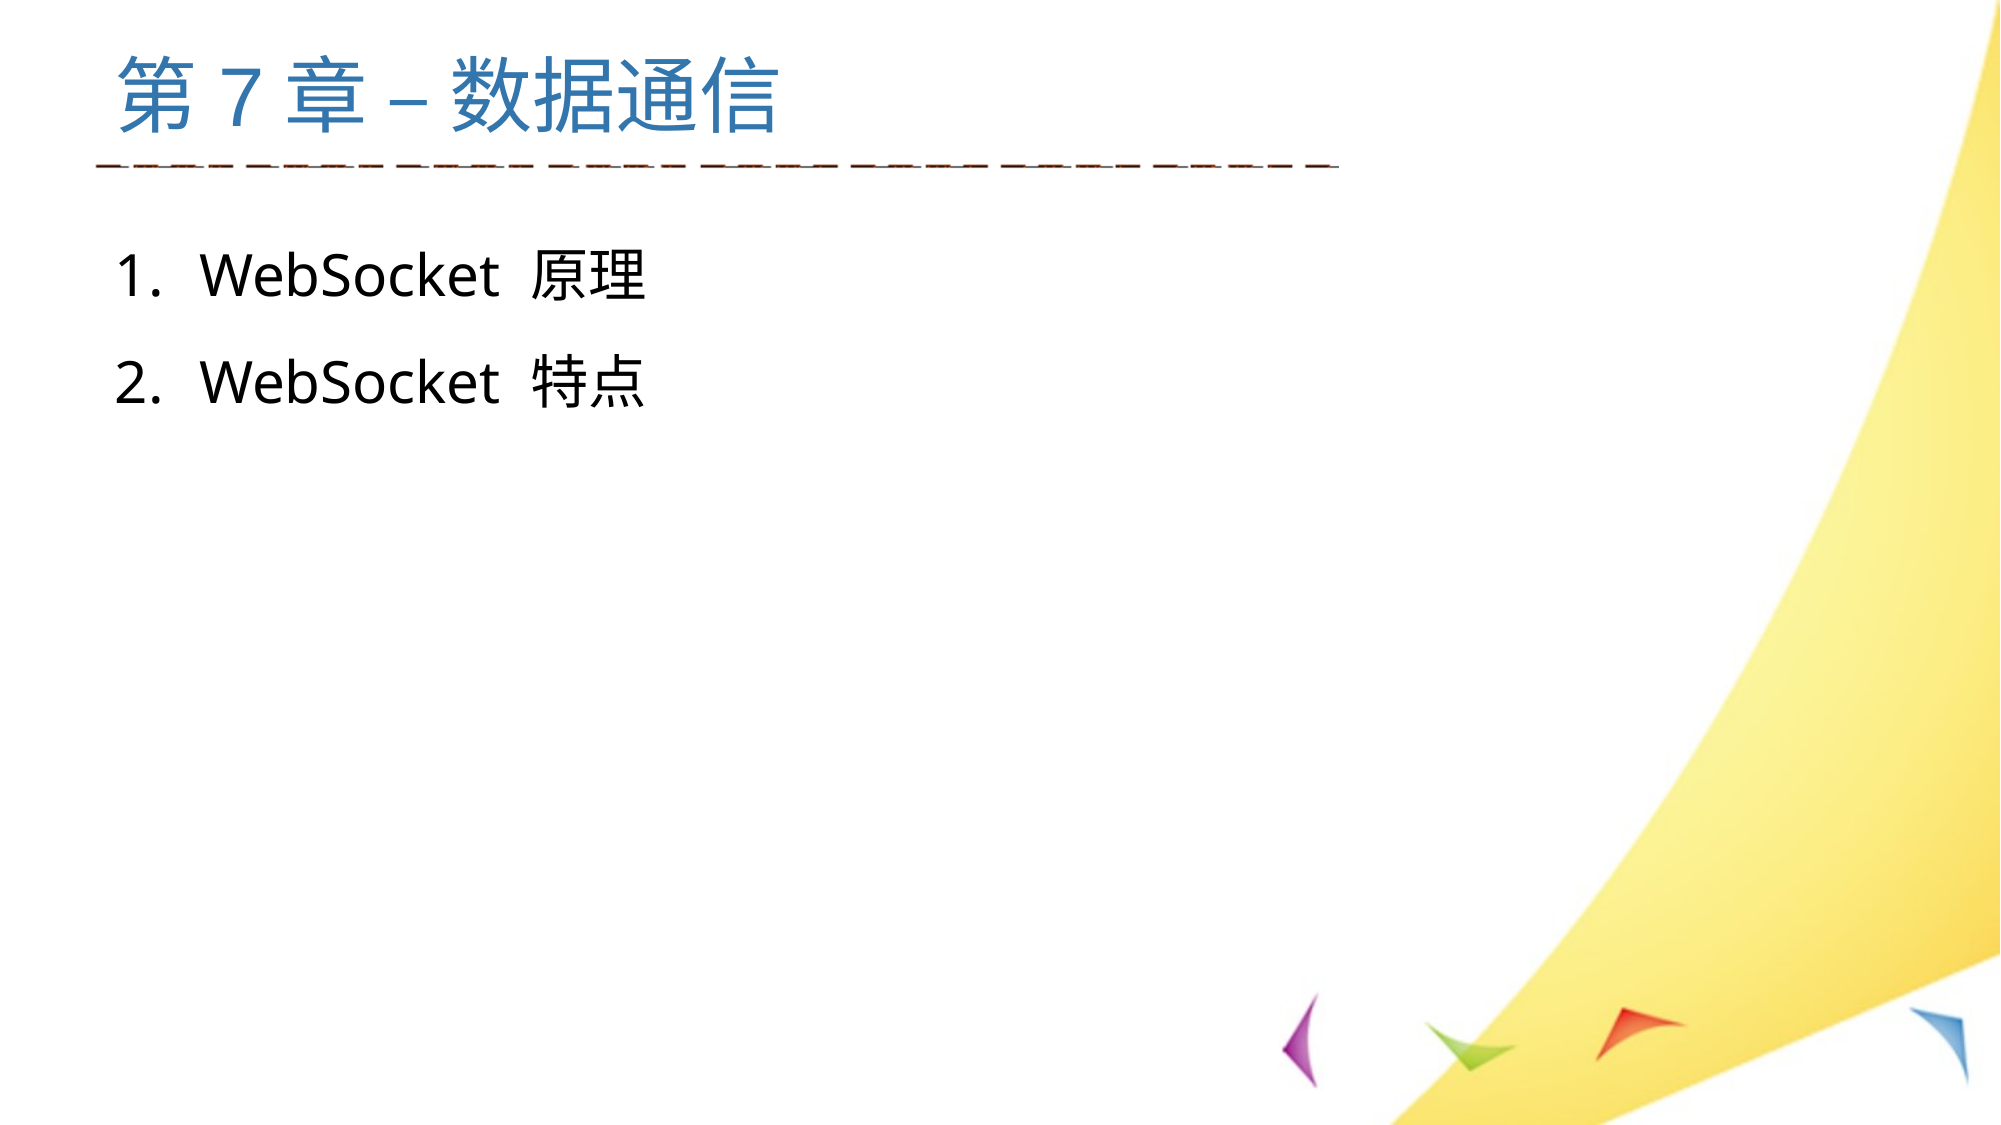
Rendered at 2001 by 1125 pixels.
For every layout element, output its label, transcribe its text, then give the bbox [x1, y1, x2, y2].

picture [88, 0, 2000, 1125]
text_box WebSocket 原理 WebSocket 特点 [99, 219, 1863, 423]
title 第7章 – 数据通信 [99, 28, 1707, 159]
